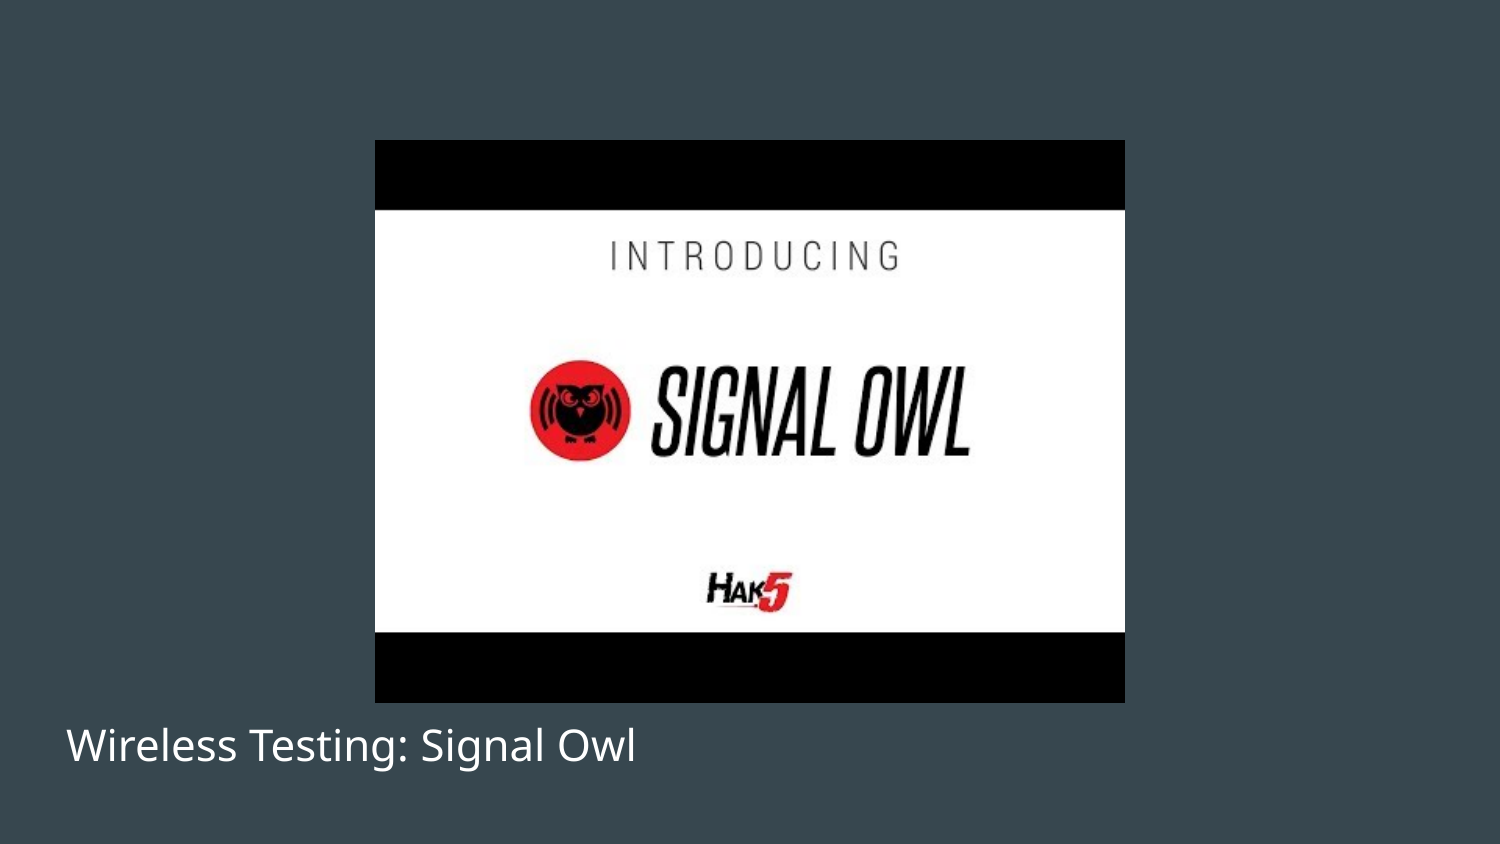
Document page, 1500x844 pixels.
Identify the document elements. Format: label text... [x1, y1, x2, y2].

picture [374, 140, 1126, 704]
list Wireless Testing: Signal Owl [51, 694, 1036, 794]
